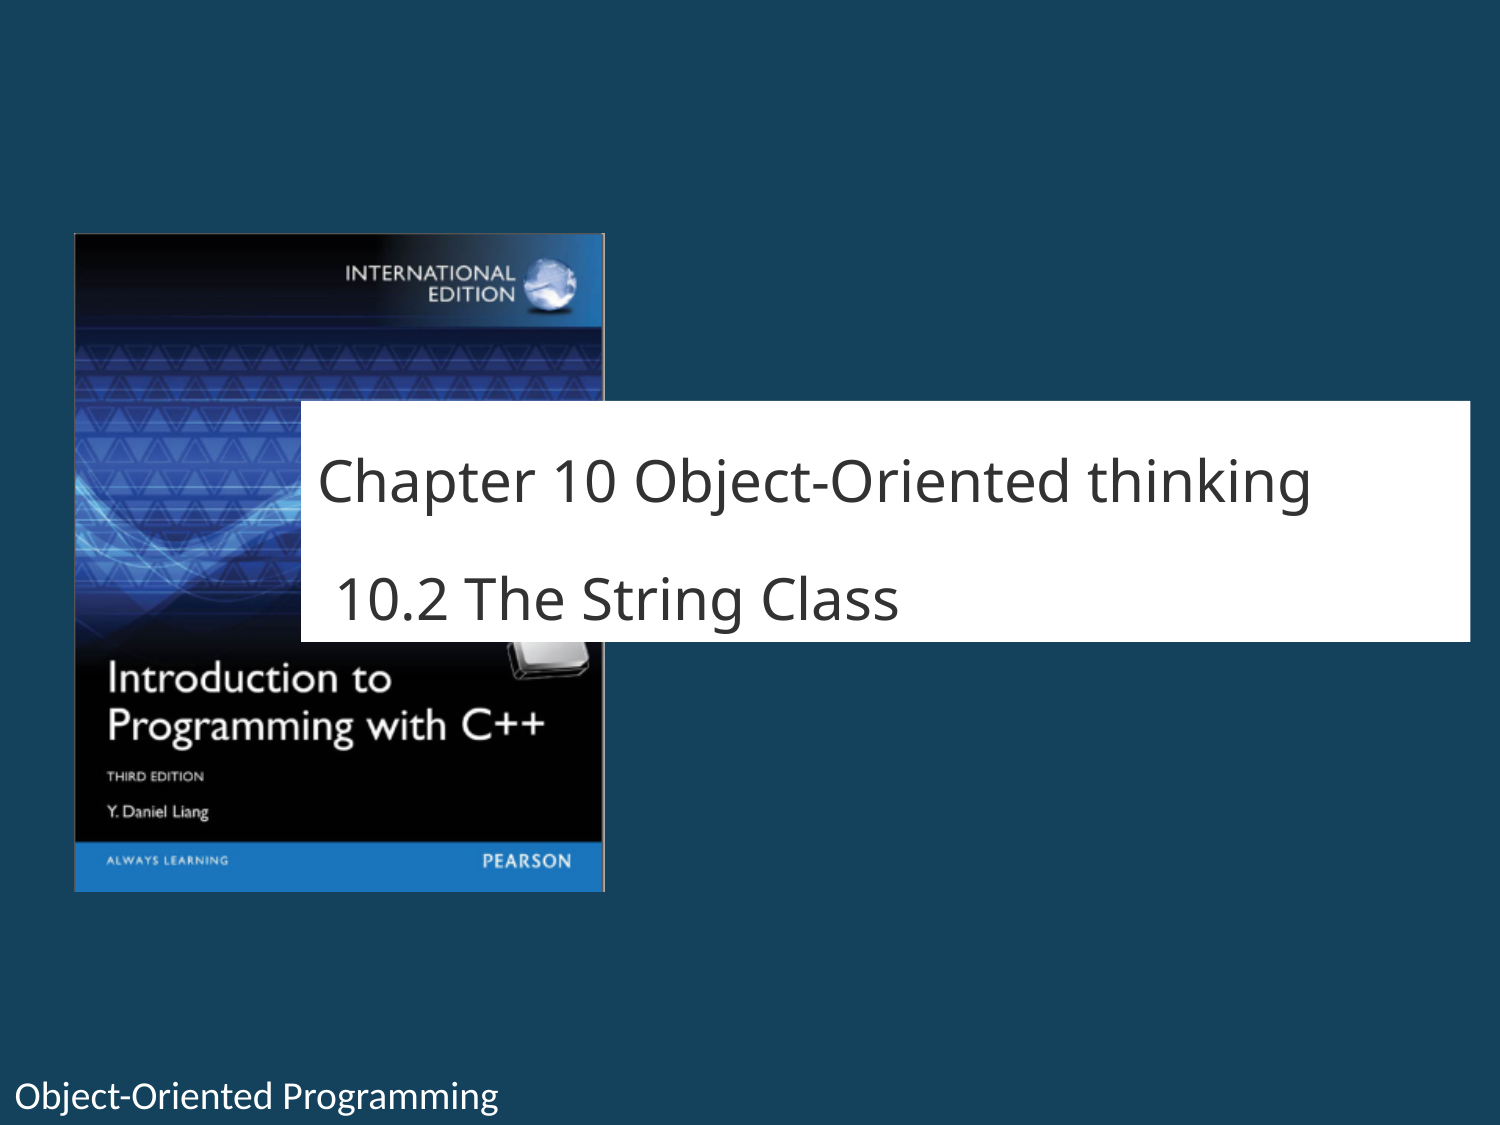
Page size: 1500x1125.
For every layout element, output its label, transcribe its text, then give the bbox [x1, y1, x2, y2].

text_box Chapter 10 Object-Oriented thinking 10.2 The String Class [608, 400, 1471, 642]
picture [74, 233, 605, 892]
footer Object-Oriented Programming [0, 1062, 601, 1122]
